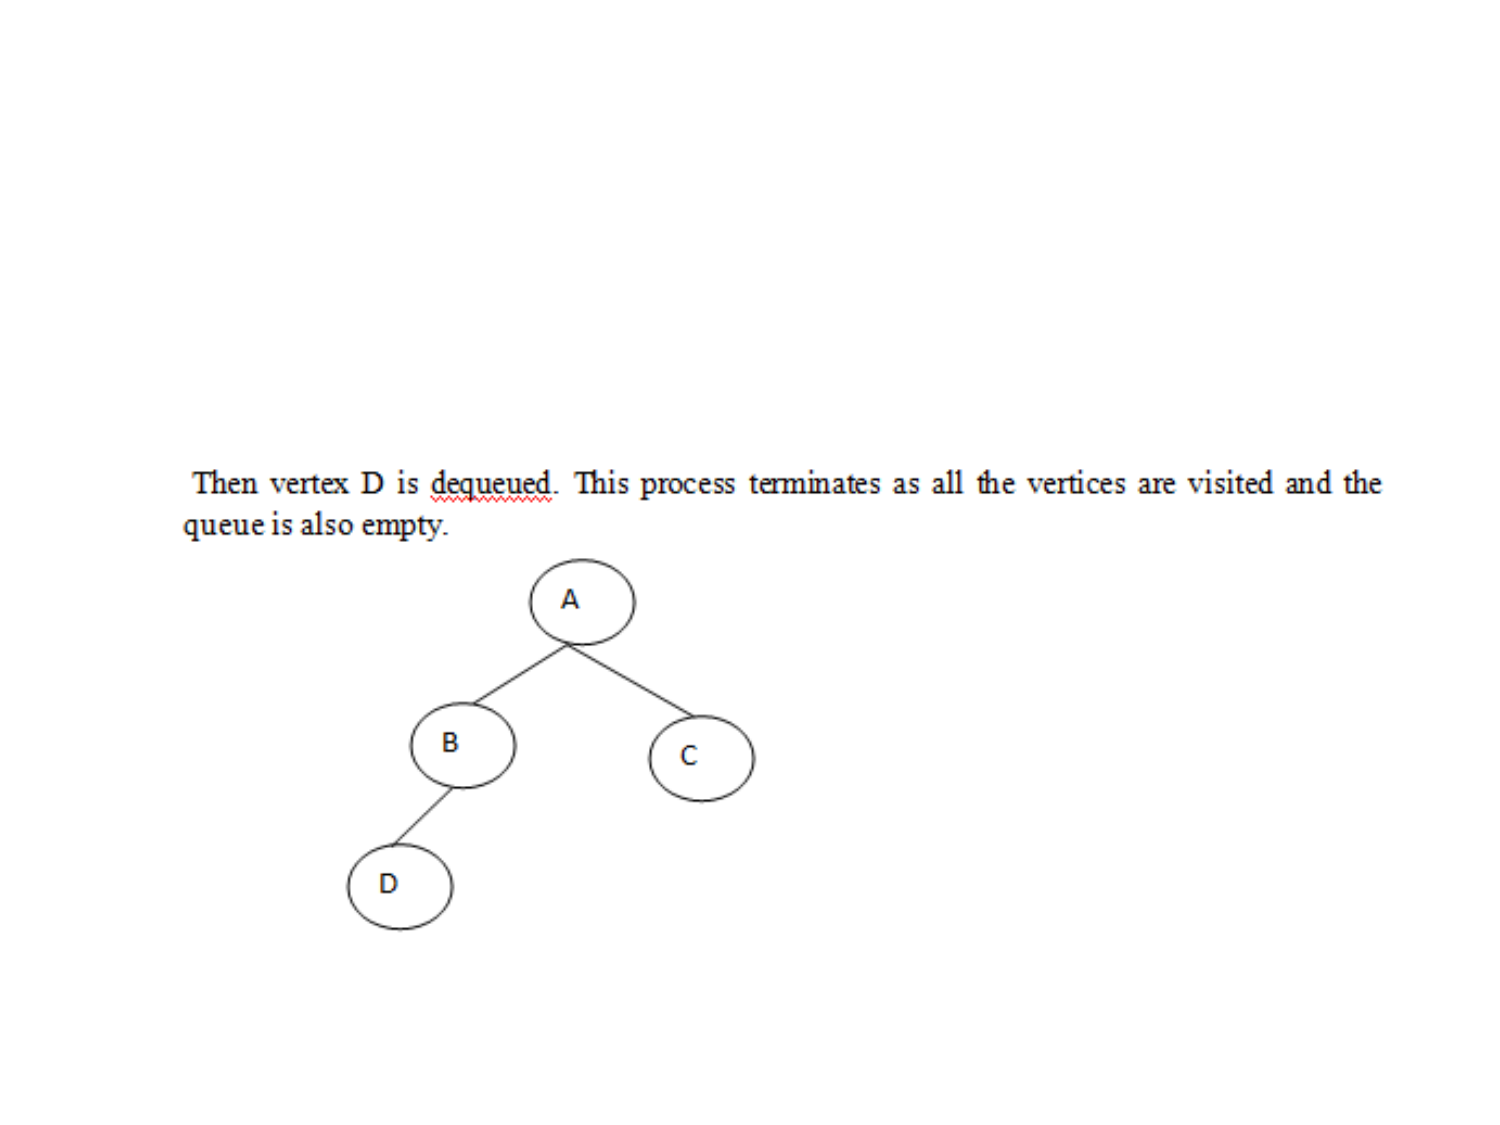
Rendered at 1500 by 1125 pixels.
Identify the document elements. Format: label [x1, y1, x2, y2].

list [162, 455, 1417, 951]
